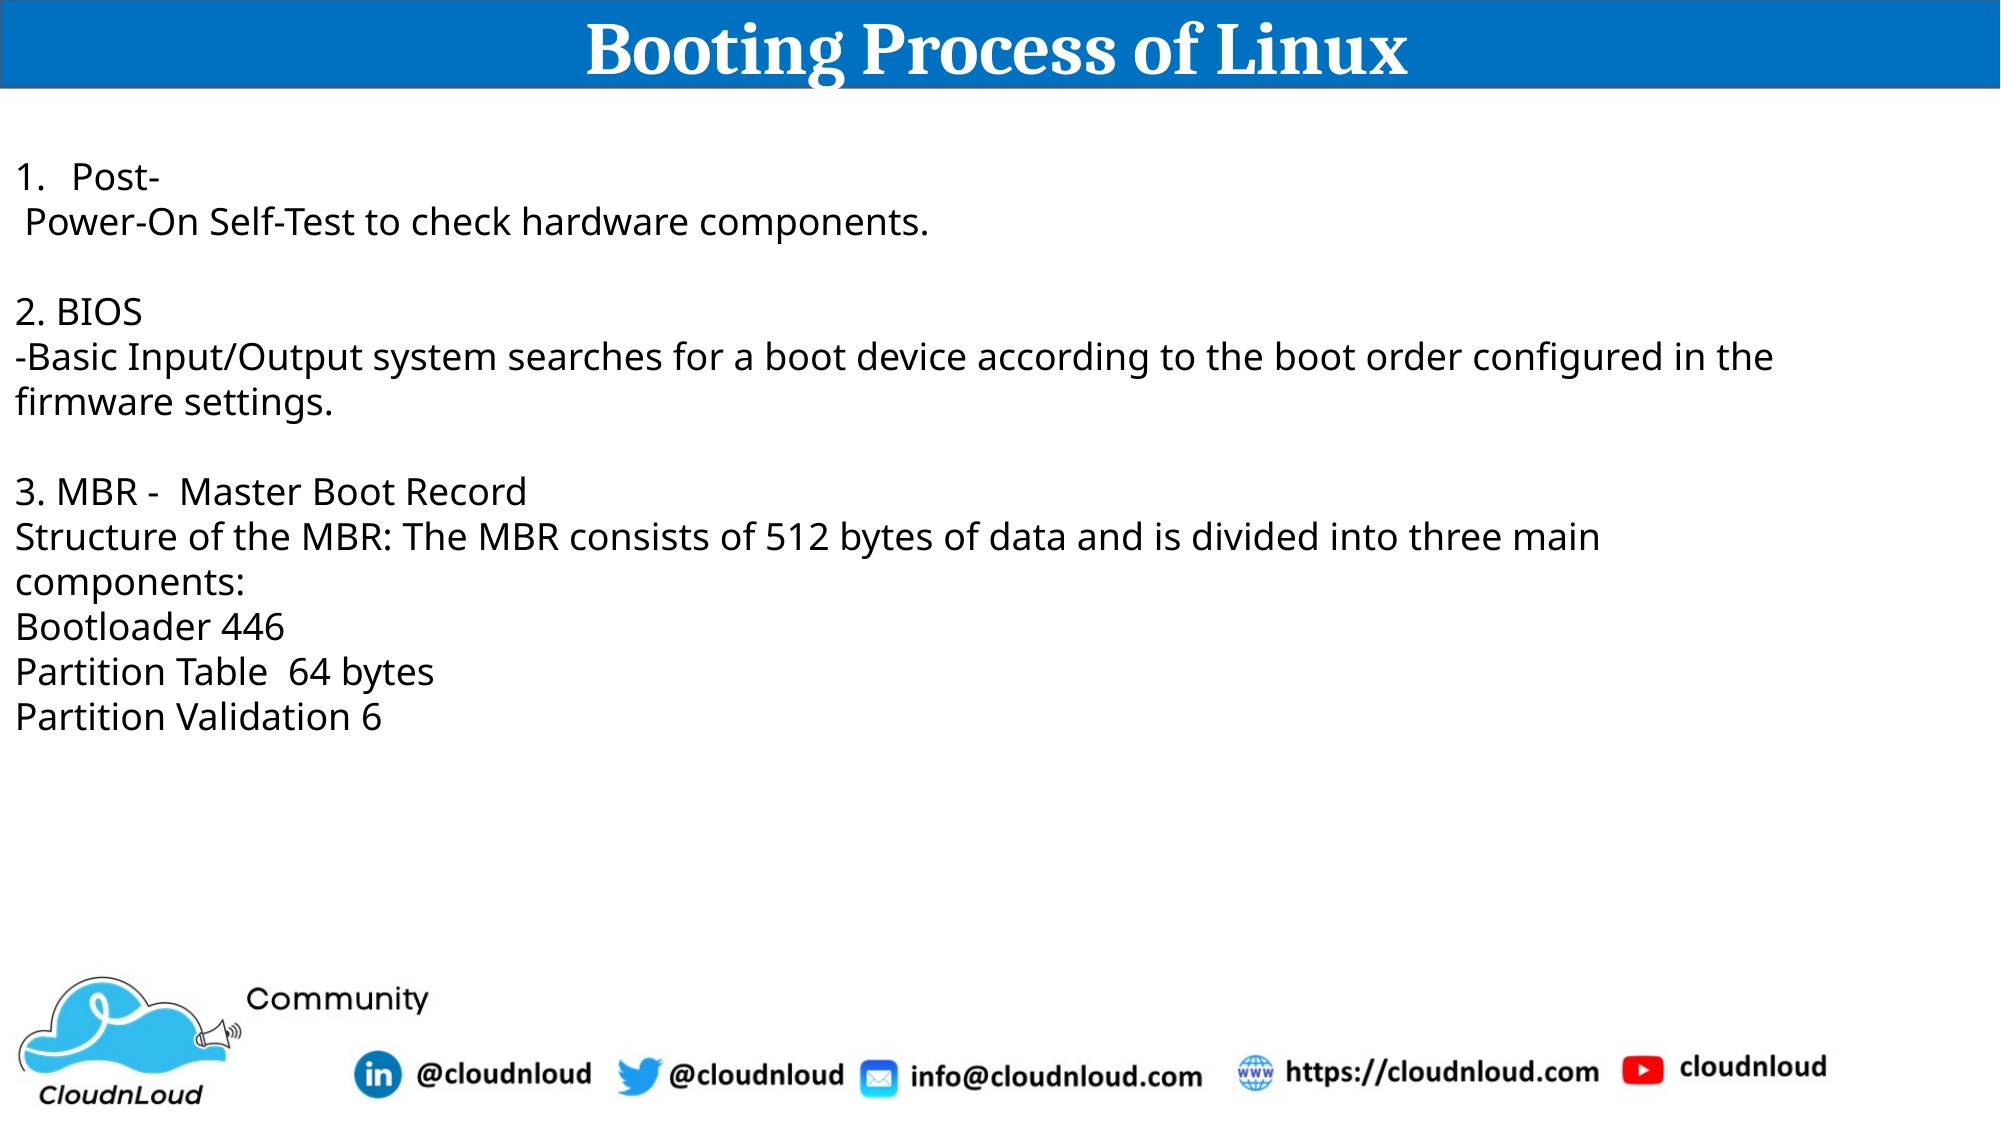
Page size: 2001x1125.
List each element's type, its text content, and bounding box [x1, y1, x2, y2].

picture [0, 0, 2001, 1125]
text_box Post- Power-On Self-Test to check hardware components. 2. BIOS -Basic Input/Output system searches for a boot device according to the boot order configured in the firmware settings. 3. MBR - Master Boot Record Structure of the MBR: The MBR consists of 512 bytes of data and is divided into three main components: Bootloader 446 Partition Table 64 bytes Partition Validation 6 [0, 145, 1840, 791]
title Booting Process of Linux [93, 0, 1902, 101]
